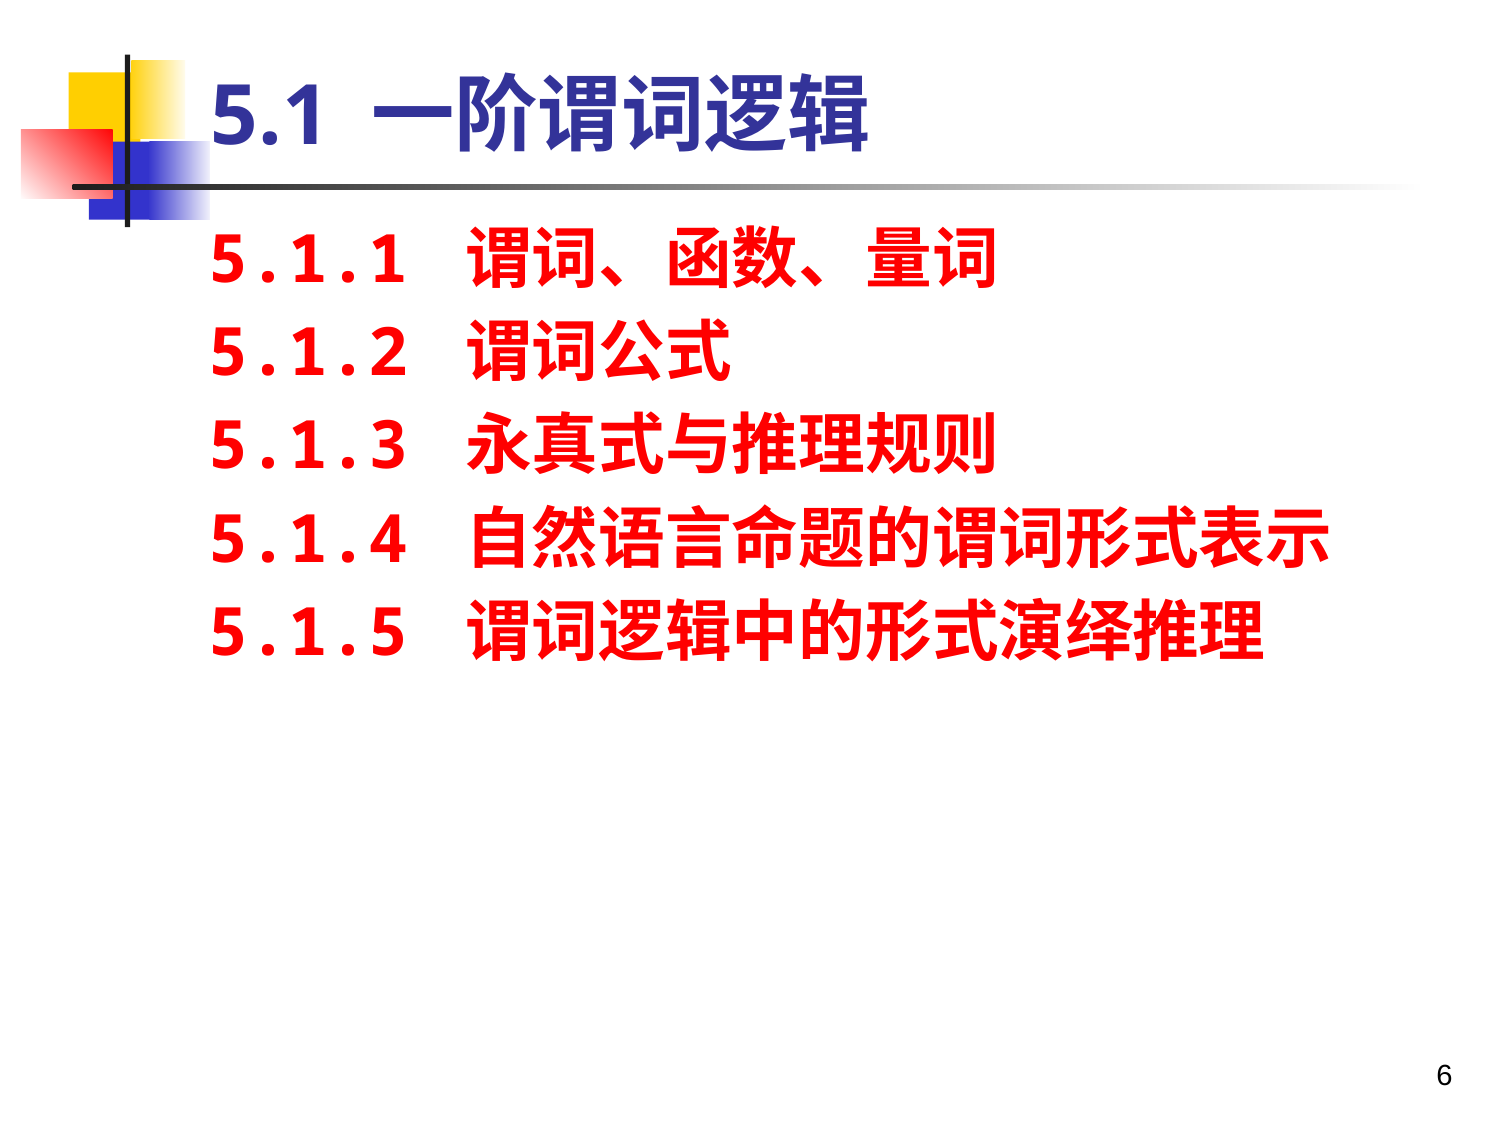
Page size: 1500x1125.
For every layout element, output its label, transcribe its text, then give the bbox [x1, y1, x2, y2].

title 5.1 一阶谓词逻辑 [195, 54, 1475, 169]
list 5.1.1 谓词、函数、量词 5.1.2 谓词公式 5.1.3 永真式与推理规则 5.1.4 自然语言命题的谓词形式表示 5.1.5 谓词逻辑中的形式演绎推理 [193, 208, 1469, 1006]
slide_number 6 [1155, 1024, 1468, 1100]
